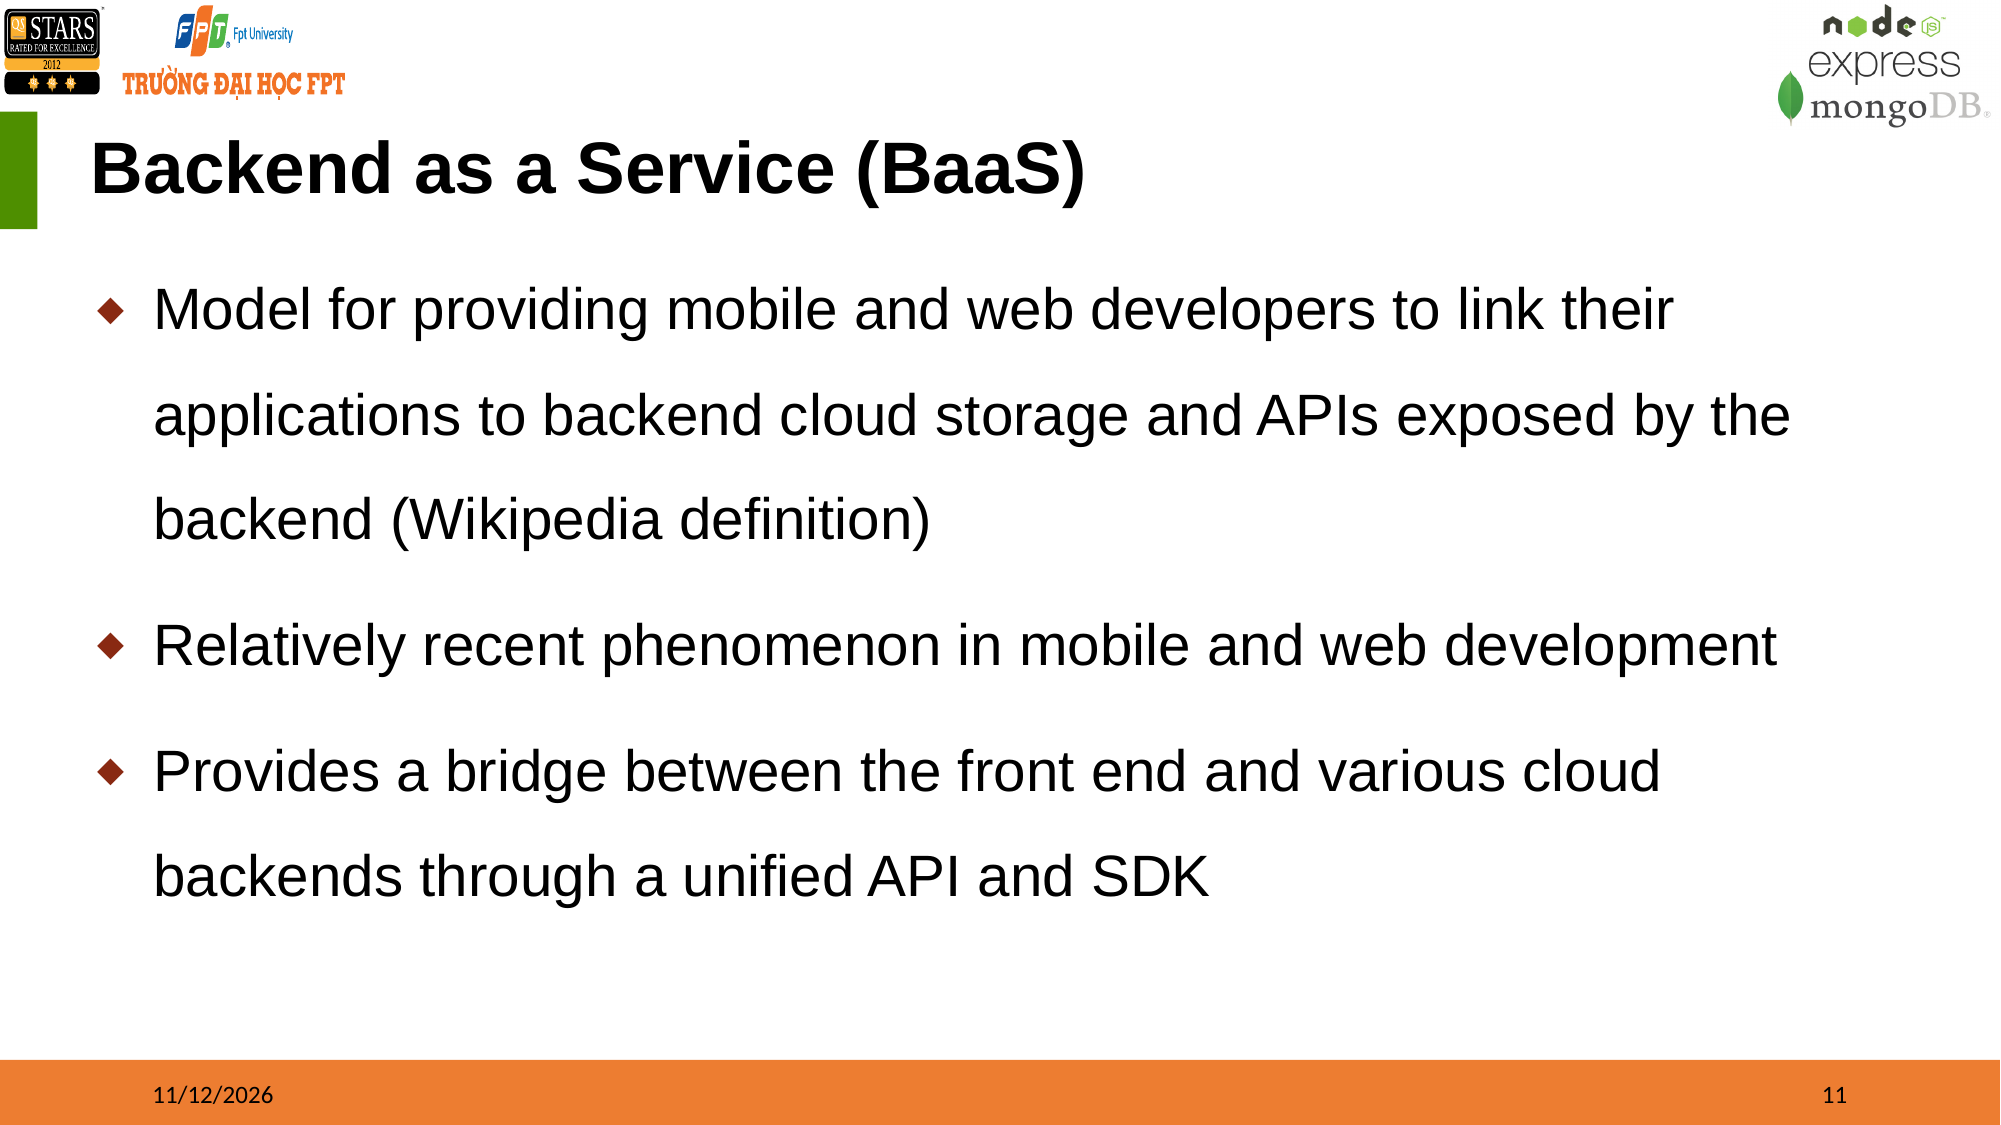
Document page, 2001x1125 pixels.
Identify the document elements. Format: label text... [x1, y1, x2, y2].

picture [1768, 0, 2000, 130]
slide_number 11 [1412, 1063, 1863, 1124]
title Backend as a Service (BaaS) [37, 111, 1978, 230]
list Model for providing mobile and web developers to link their applications to backend cloud storage and APIs exposed by the backend (Wikipedia definition) Relatively recent phenomenon in mobile and web development Provides a bridge between the front end and various cloud backends through a unified API and SDK [82, 229, 1916, 1047]
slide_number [137, 1063, 588, 1124]
